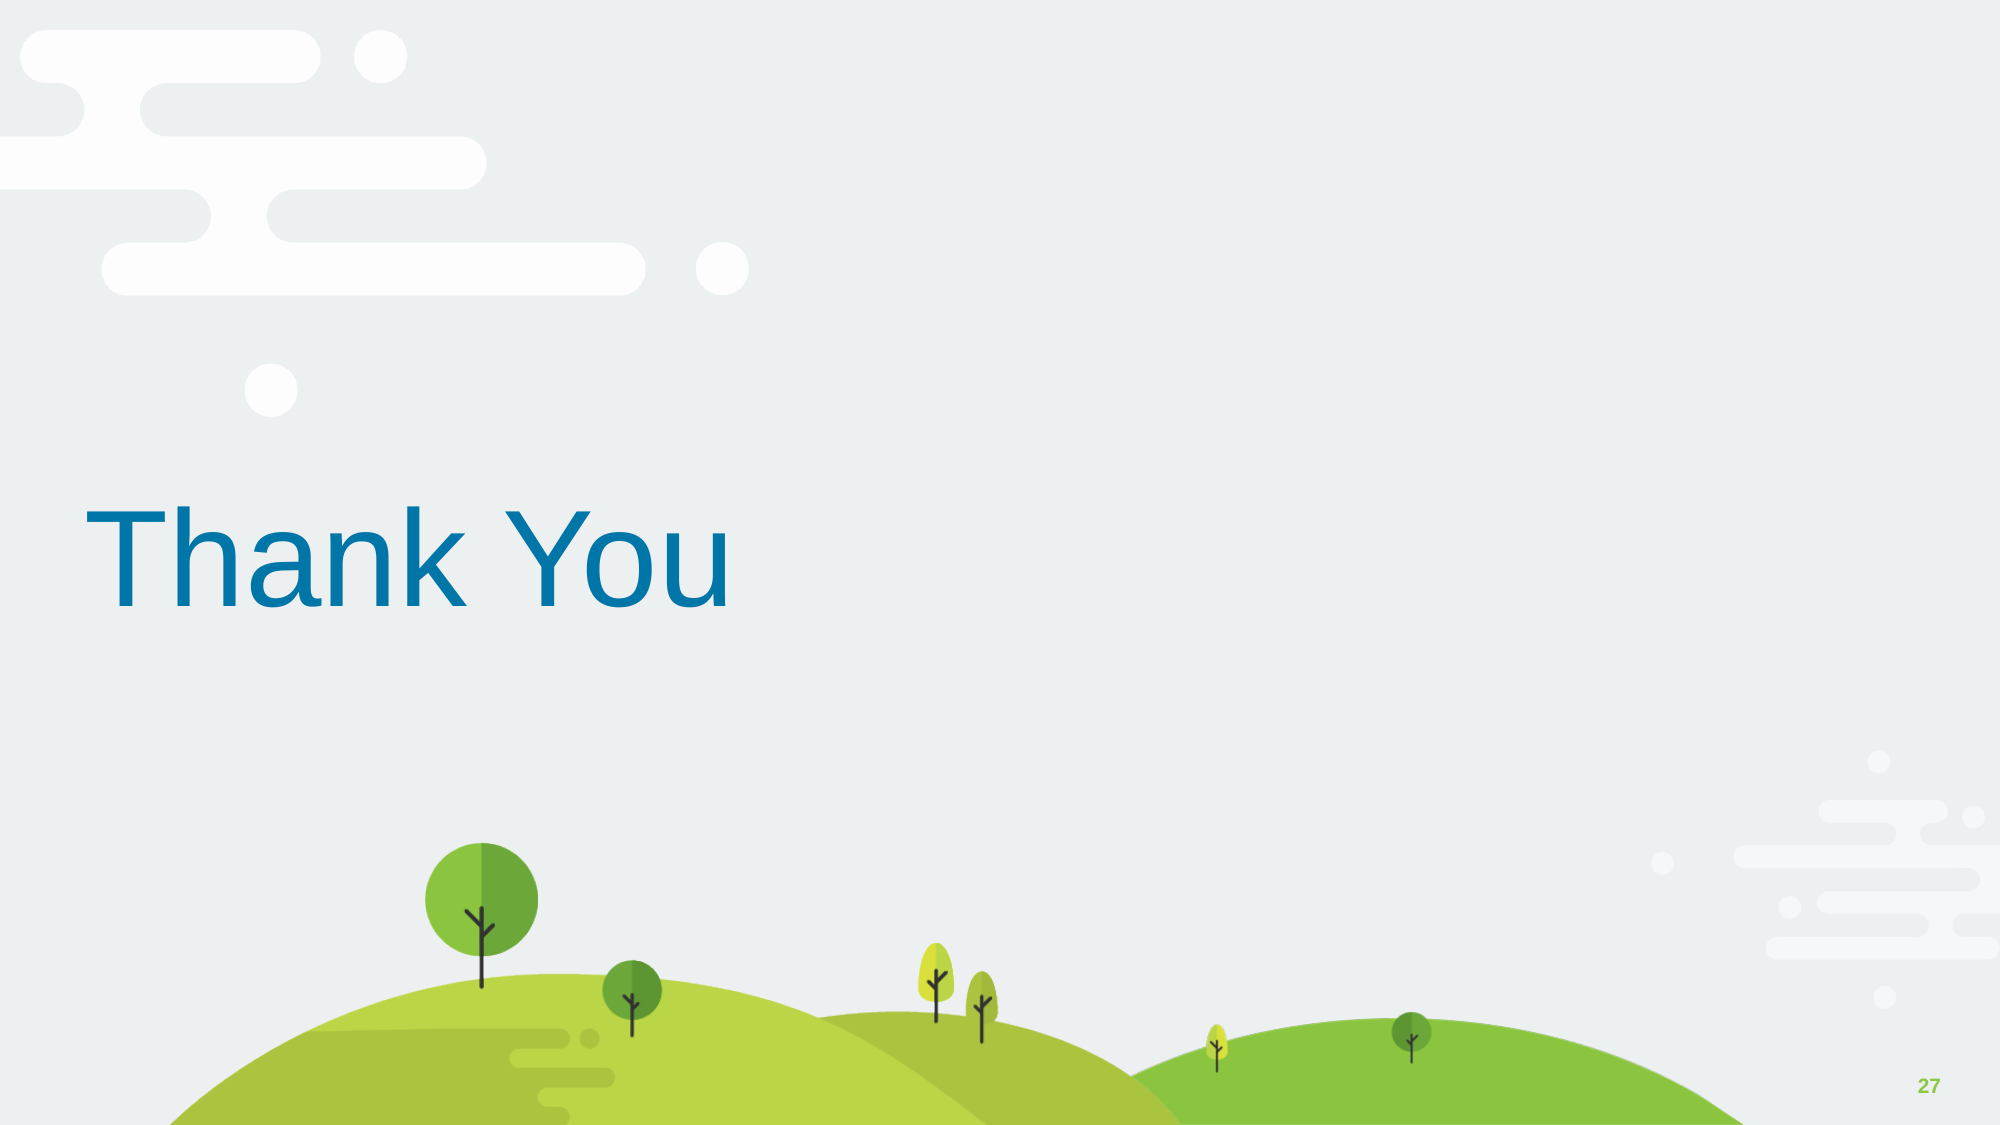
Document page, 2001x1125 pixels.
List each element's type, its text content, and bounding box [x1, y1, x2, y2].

list Thank You [84, 487, 1586, 638]
picture [163, 826, 1761, 1125]
